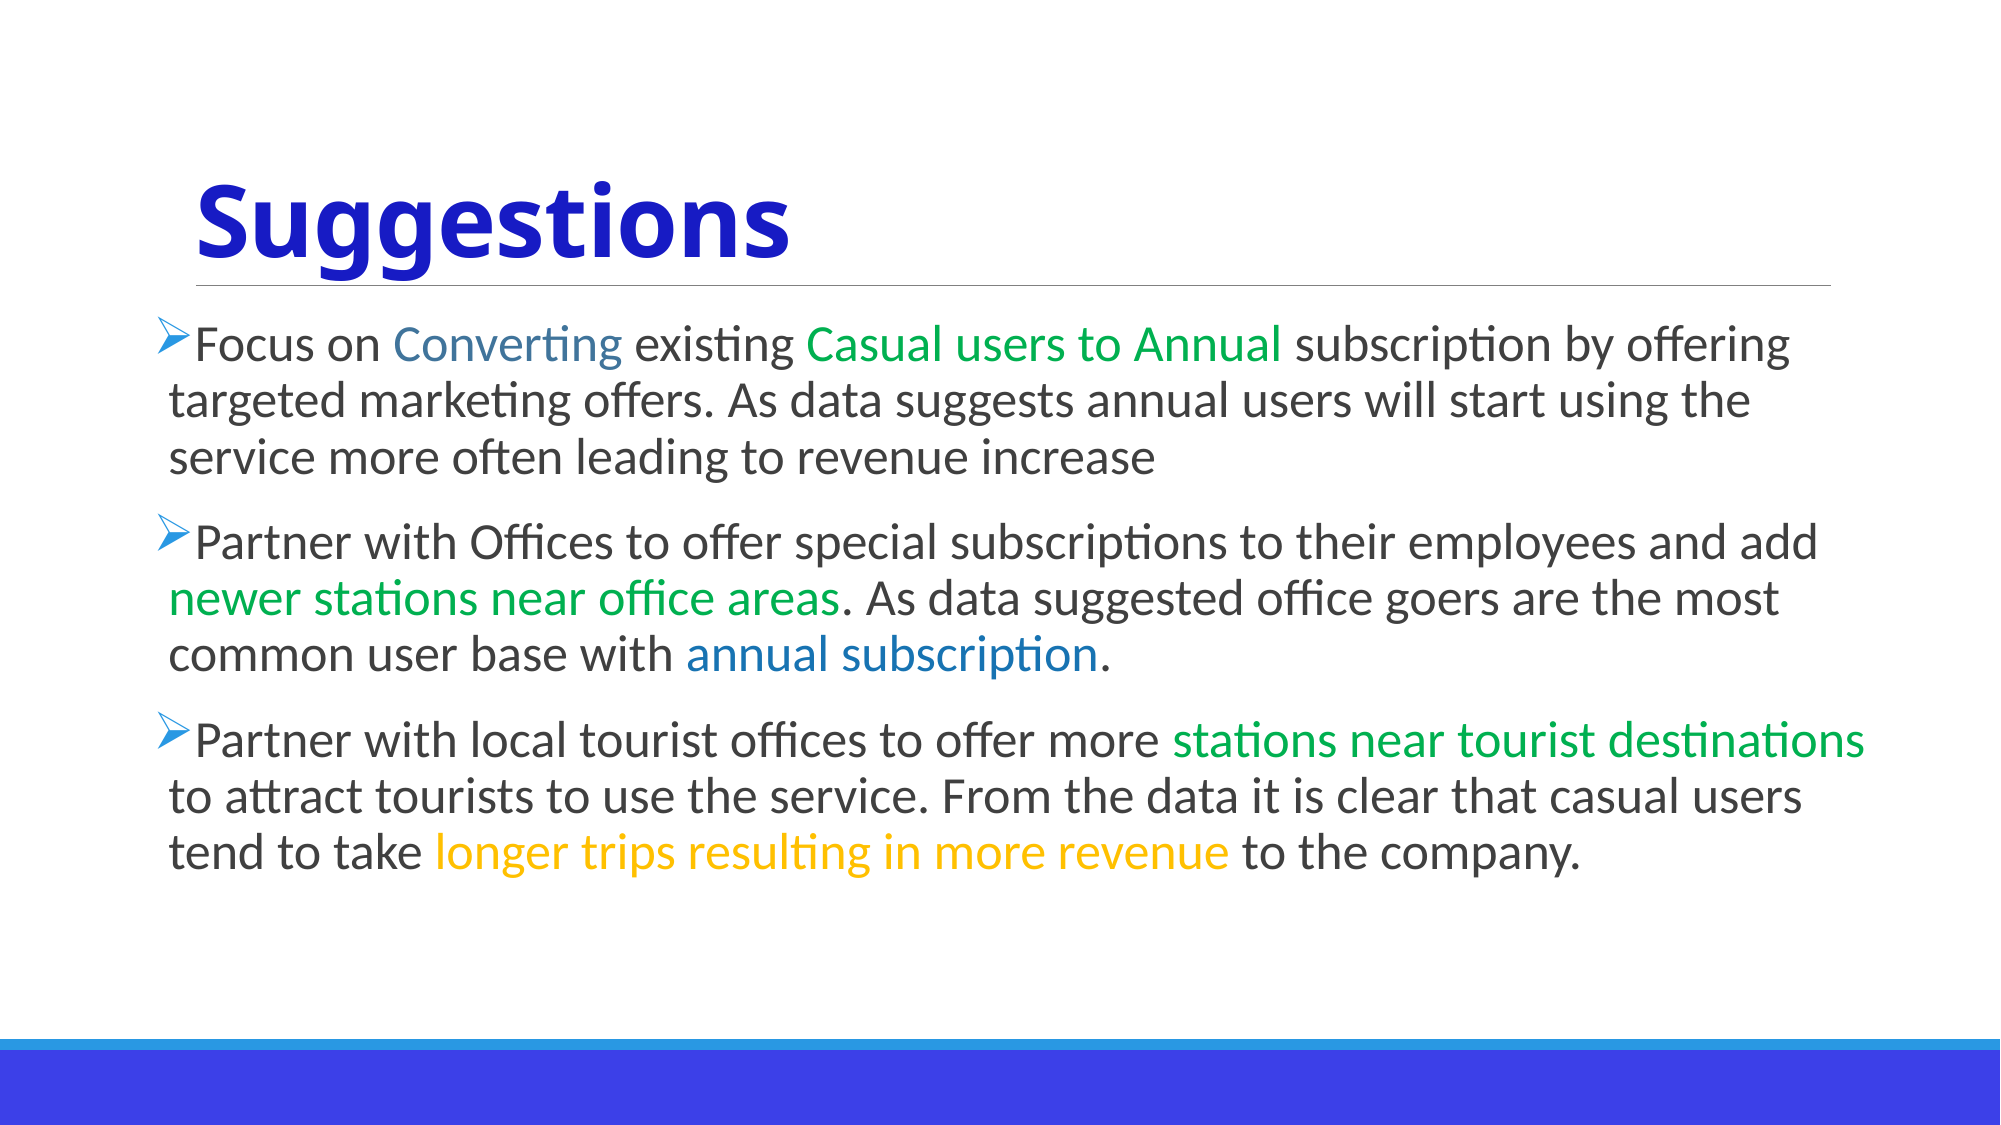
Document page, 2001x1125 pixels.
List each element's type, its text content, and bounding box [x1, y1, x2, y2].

list Focus on Converting existing Casual users to Annual subscription by offering targeted marketing offers. As data suggests annual users will start using the service more often leading to revenue increase Partner with Offices to offer special subscriptions to their employees and add newer stations near office areas. As data suggested office goers are the most common user base with annual subscription. Partner with local tourist offices to offer more stations near tourist destinations to attract tourists to use the service. From the data it is clear that casual users tend to take longer trips resulting in more revenue to the company. [153, 309, 1875, 990]
title Suggestions [180, 47, 1830, 285]
